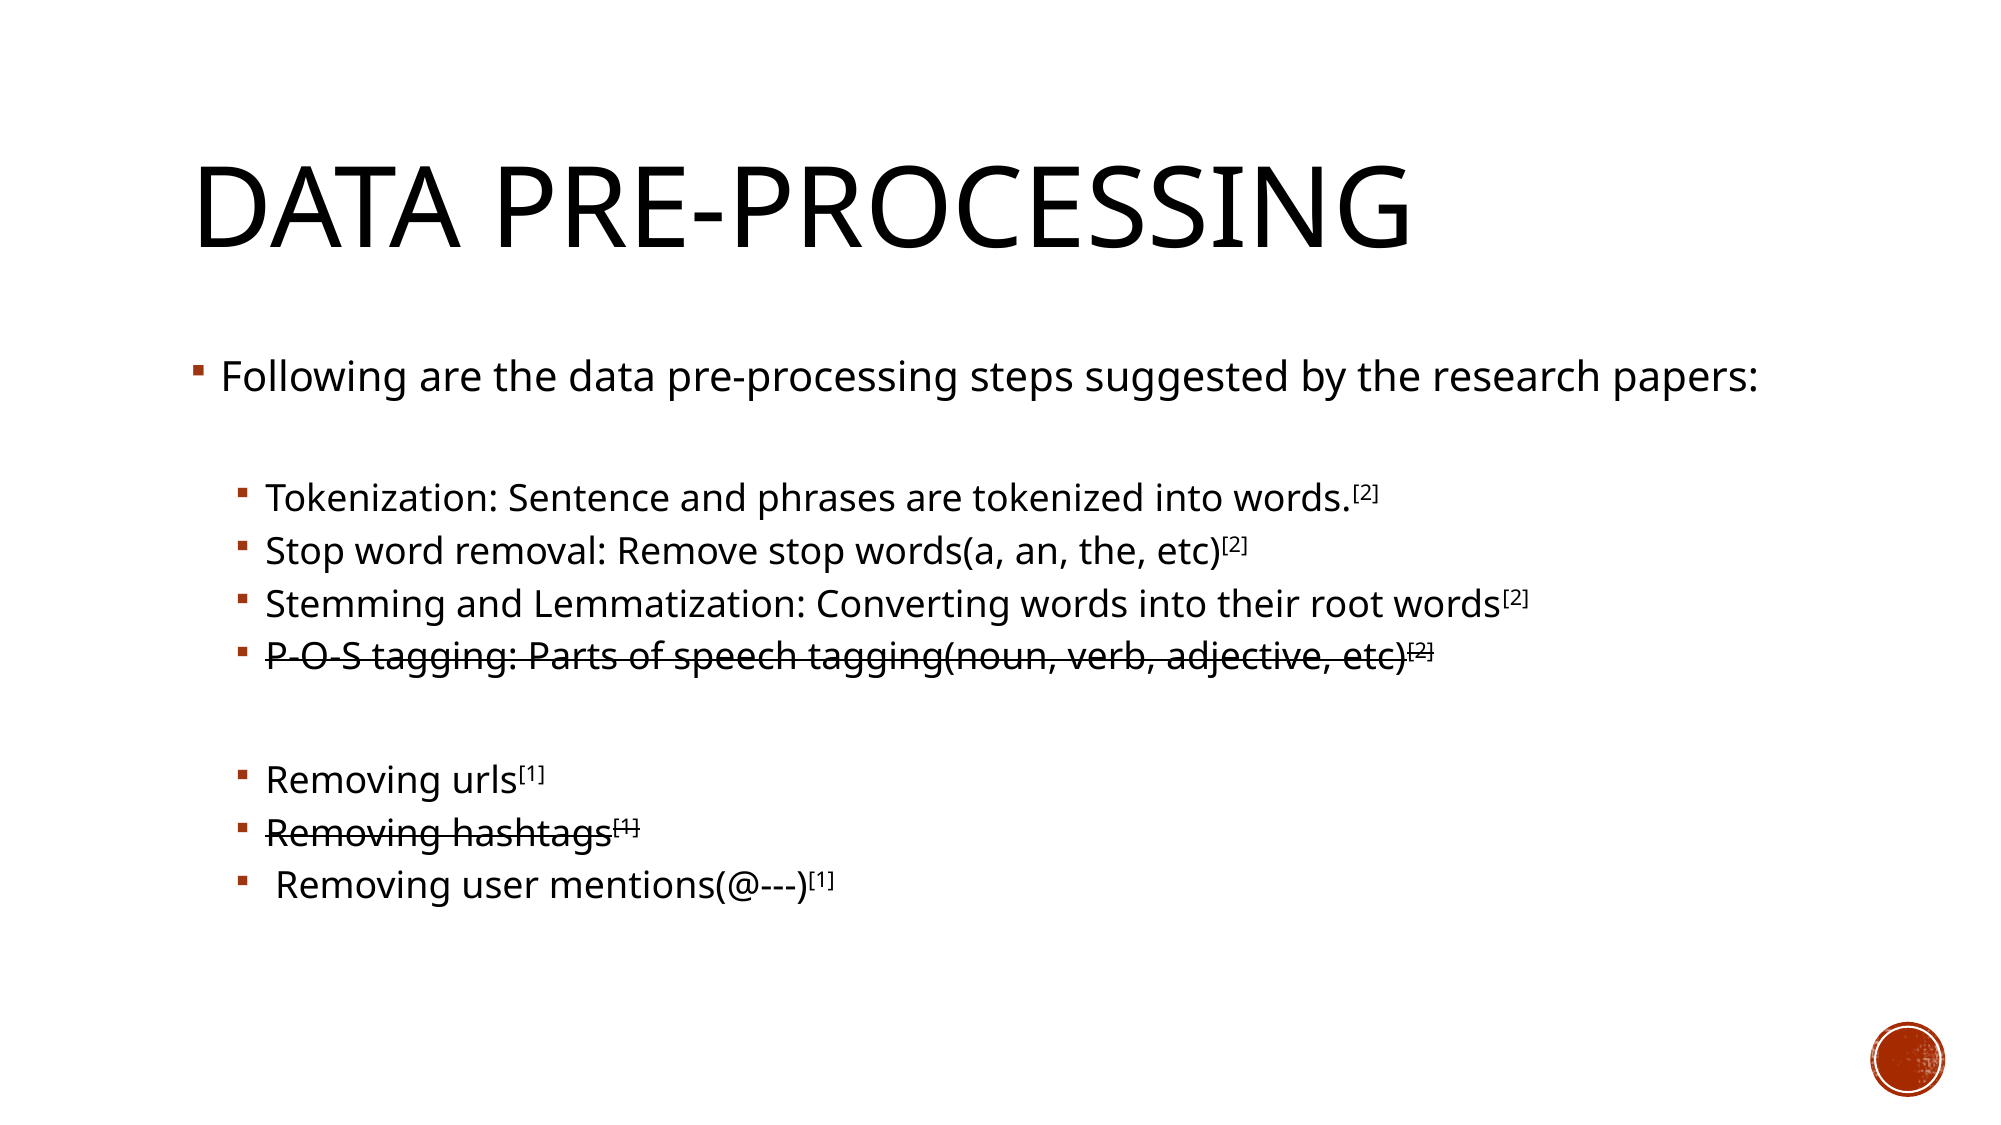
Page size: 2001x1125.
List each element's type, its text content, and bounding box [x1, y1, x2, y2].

title Data pre-processing [175, 79, 1826, 344]
list Following are the data pre-processing steps suggested by the research papers: Tokenization: Sentence and phrases are tokenized into words.[2] Stop word removal: Remove stop words(a, an, the, etc)[2] Stemming and Lemmatization: Converting words into their root words[2] P-O-S tagging: Parts of speech tagging(noun, verb, adjective, etc)[2] Removing urls[1] Removing hashtags[1] Removing user mentions(@---)[1] [175, 348, 1826, 1013]
